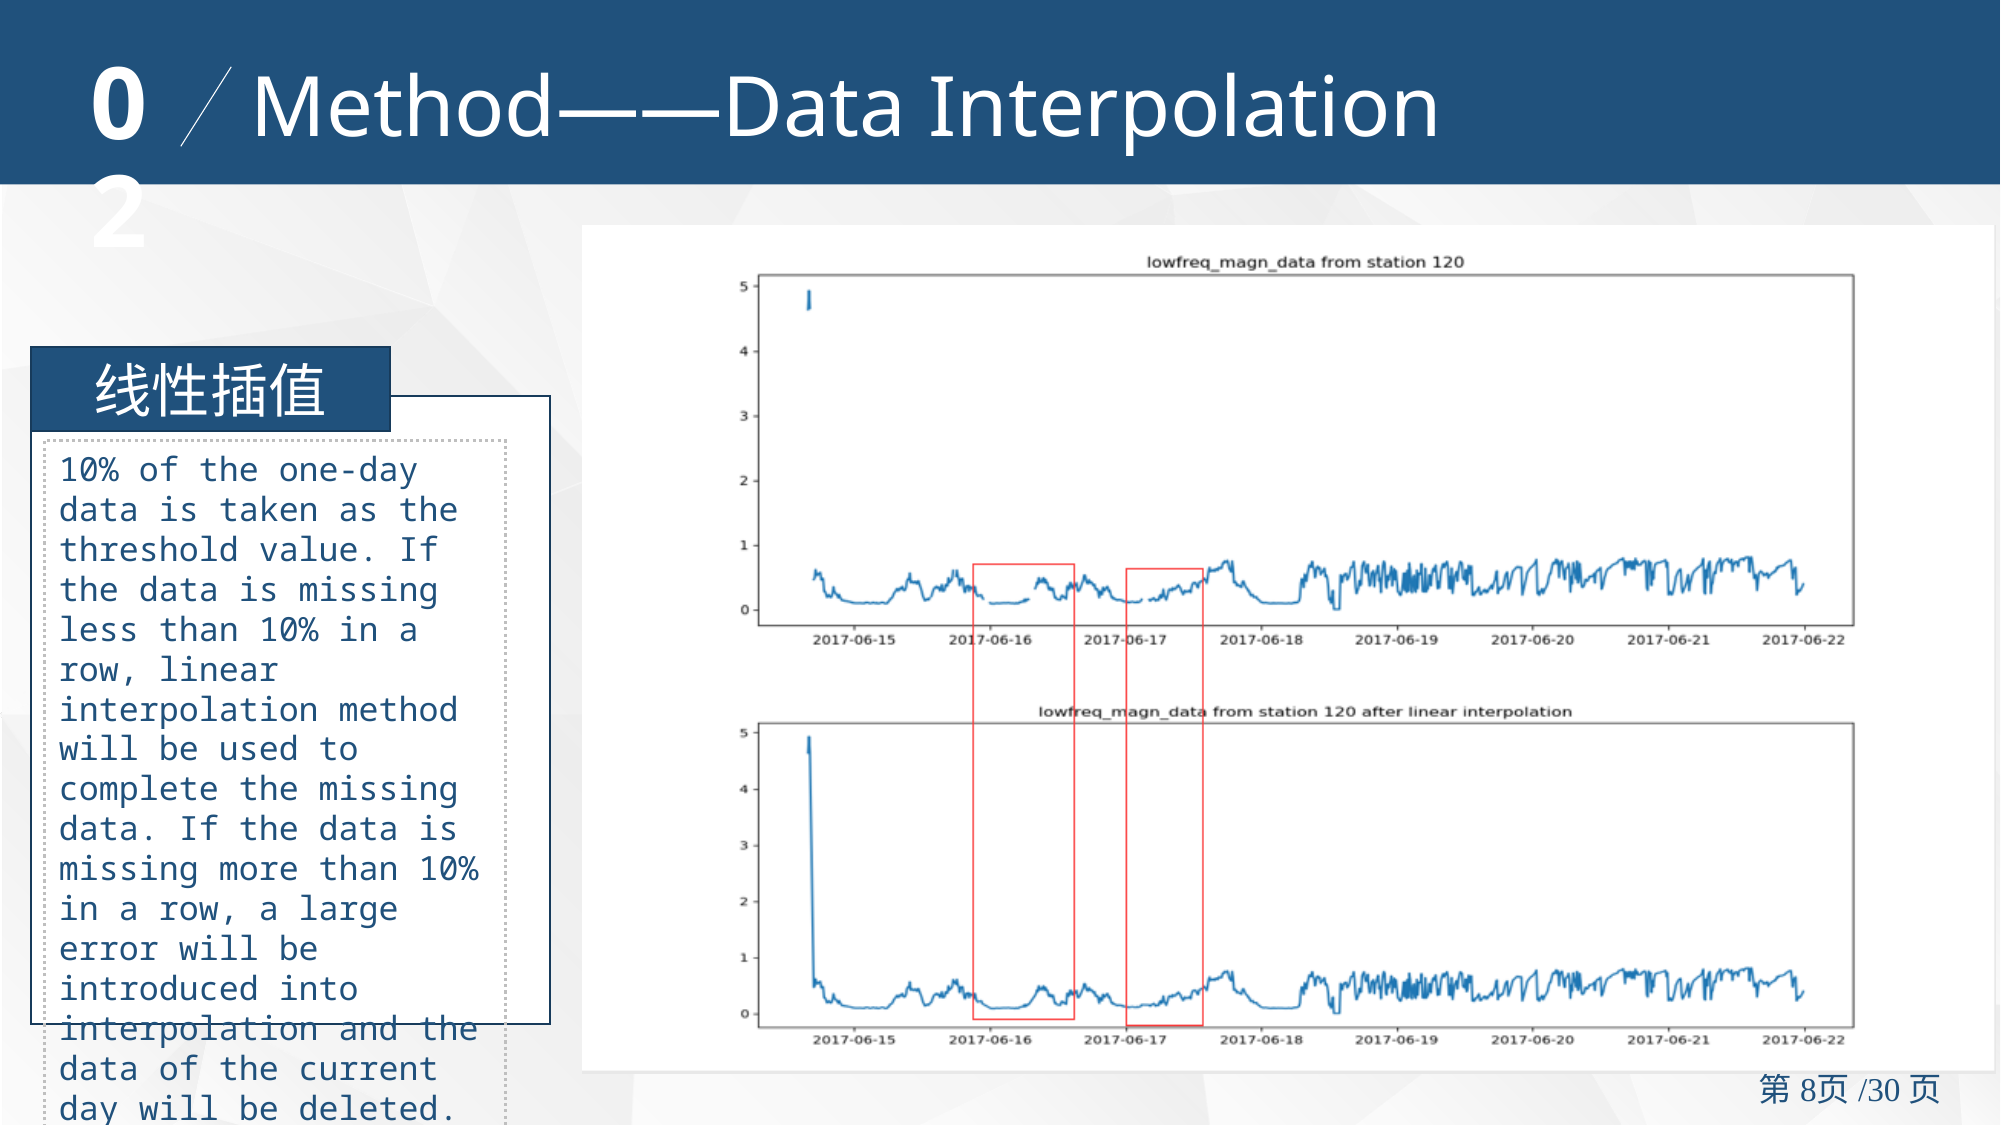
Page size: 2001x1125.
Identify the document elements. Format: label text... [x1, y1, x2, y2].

picture [0, 0, 2001, 1125]
list 02 [75, 45, 218, 212]
list Method——Data Interpolation [235, 57, 1967, 178]
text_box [30, 346, 550, 1024]
